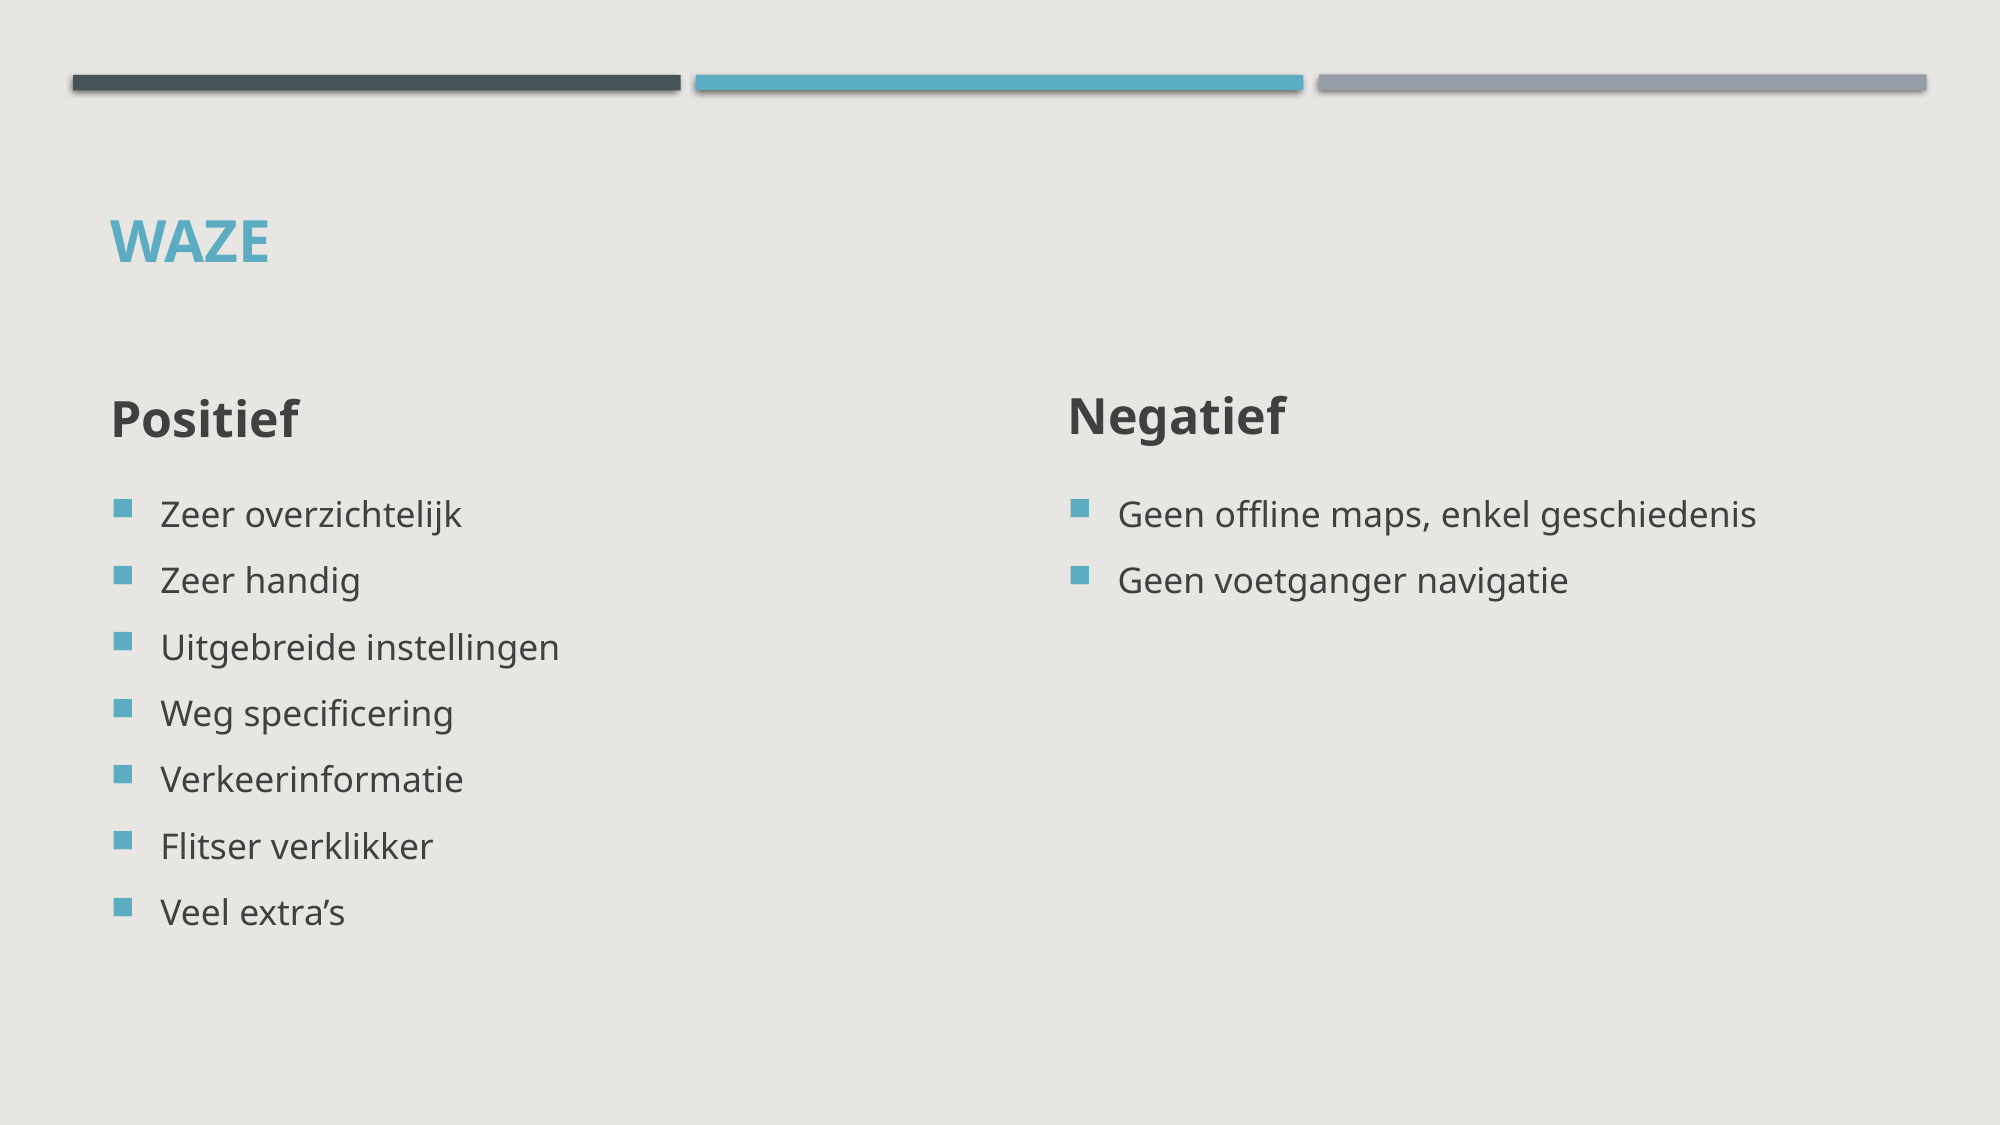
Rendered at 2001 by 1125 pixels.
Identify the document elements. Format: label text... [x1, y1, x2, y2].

title WAZE [95, 119, 1905, 282]
list Negatief [1052, 369, 1905, 460]
list Positief [95, 369, 948, 461]
list Zeer overzichtelijk Zeer handig Uitgebreide instellingen Weg specificering Verkeerinformatie Flitser verklikker Veel extra’s [95, 479, 948, 962]
list Geen offline maps, enkel geschiedenis Geen voetganger navigatie [1052, 479, 1905, 962]
